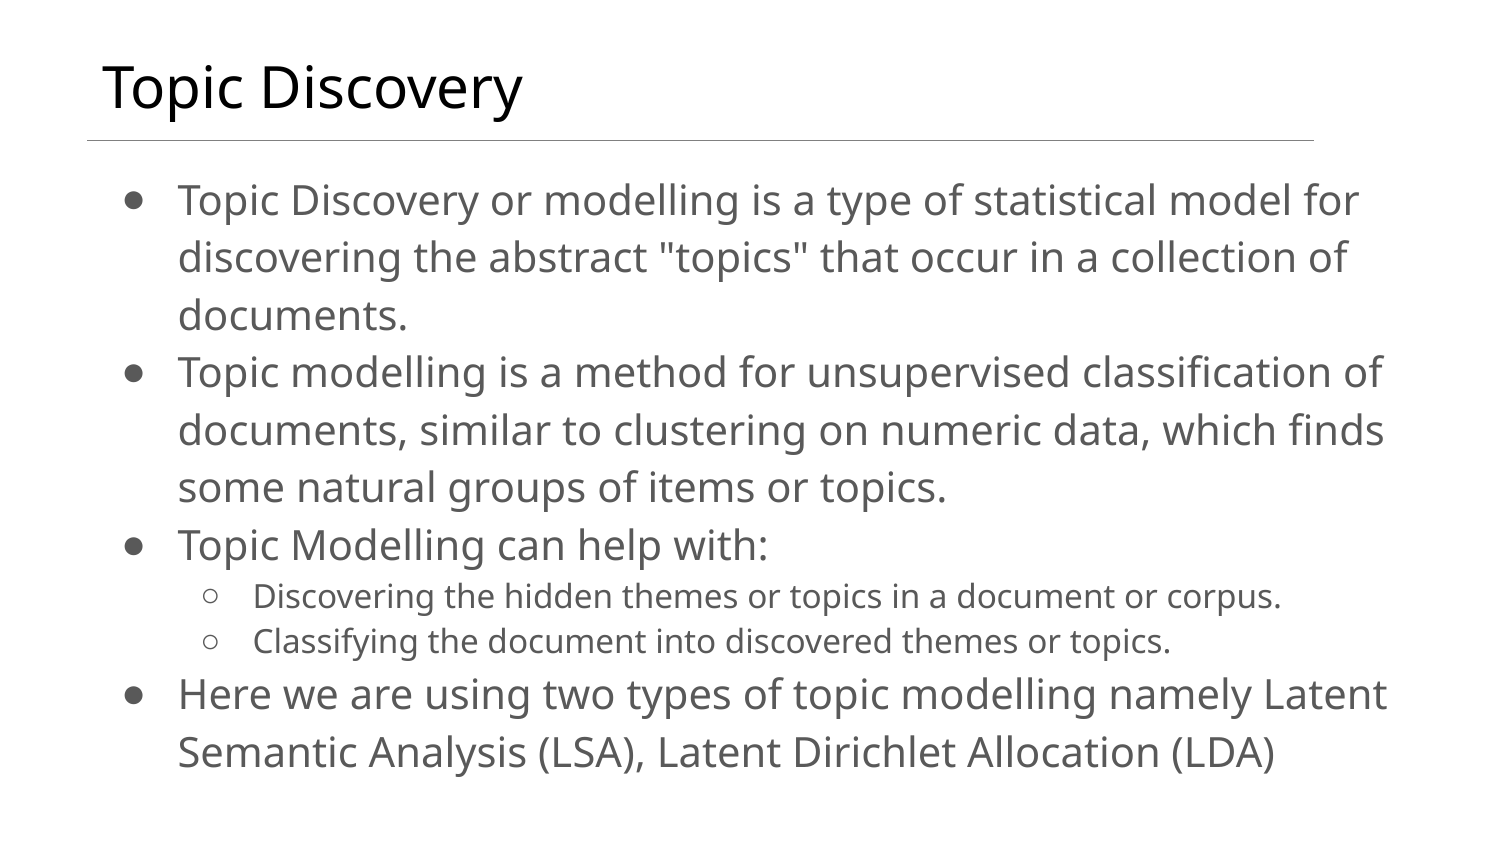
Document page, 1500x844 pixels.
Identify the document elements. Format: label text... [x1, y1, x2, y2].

title Topic Discovery [87, 35, 1449, 130]
list Topic Discovery or modelling is a type of statistical model for discovering the abstract "topics" that occur in a collection of documents. Topic modelling is a method for unsupervised classification of documents, similar to clustering on numeric data, which finds some natural groups of items or topics. Topic Modelling can help with: Discovering the hidden themes or topics in a document or corpus. Classifying the document into discovered themes or topics. Here we are using two types of topic modelling namely Latent Semantic Analysis (LSA), Latent Dirichlet Allocation (LDA) [87, 151, 1425, 759]
